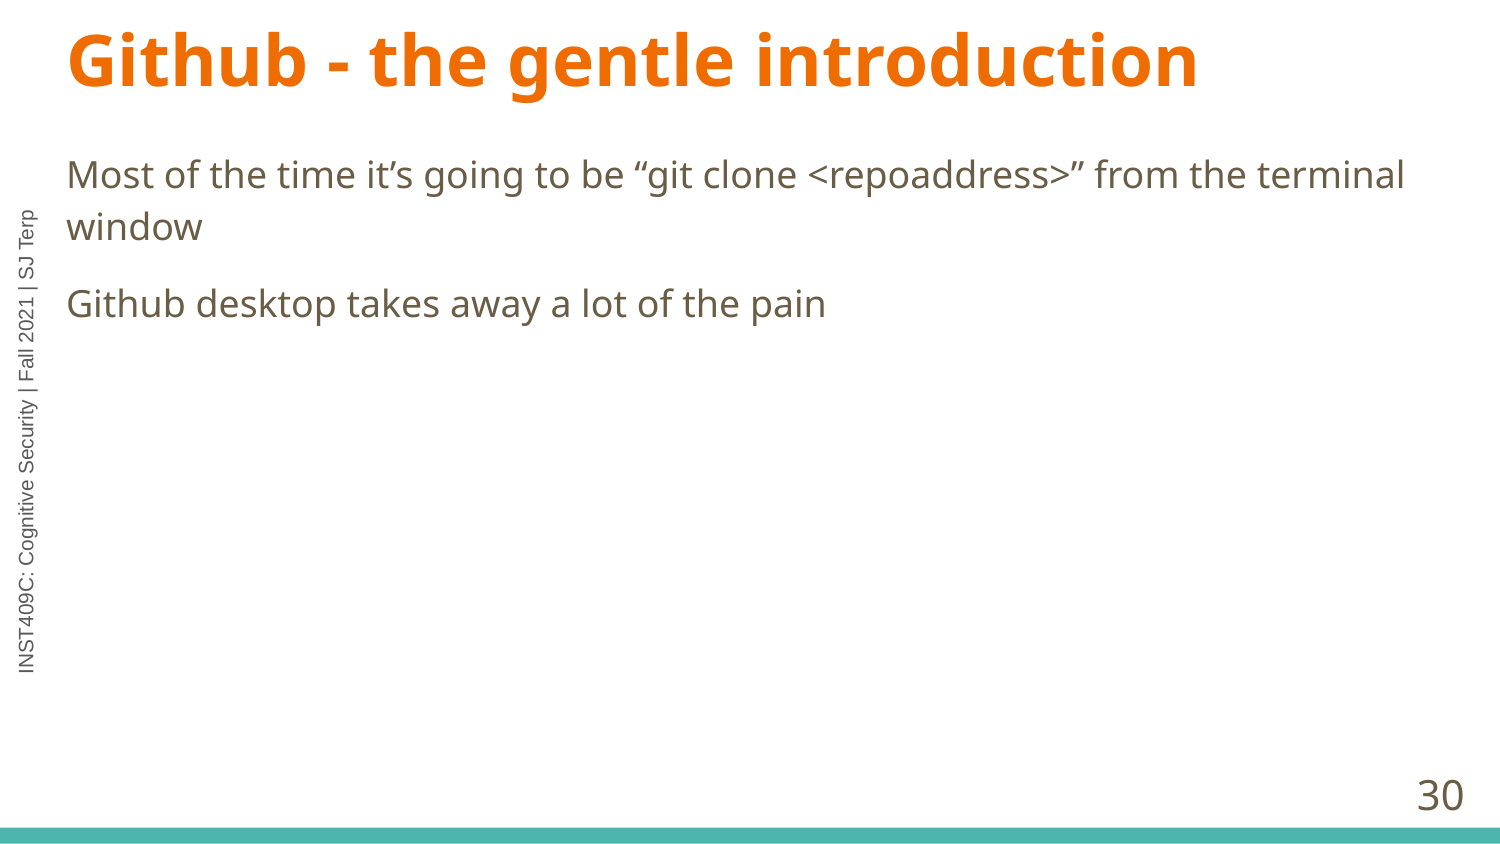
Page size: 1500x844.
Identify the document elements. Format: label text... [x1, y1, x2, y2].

slide_number ‹#› [1389, 764, 1480, 830]
list Most of the time it’s going to be “git clone <repoaddress>” from the terminal window Github desktop takes away a lot of the pain [51, 129, 1449, 750]
title Github - the gentle introduction [51, 0, 1449, 116]
